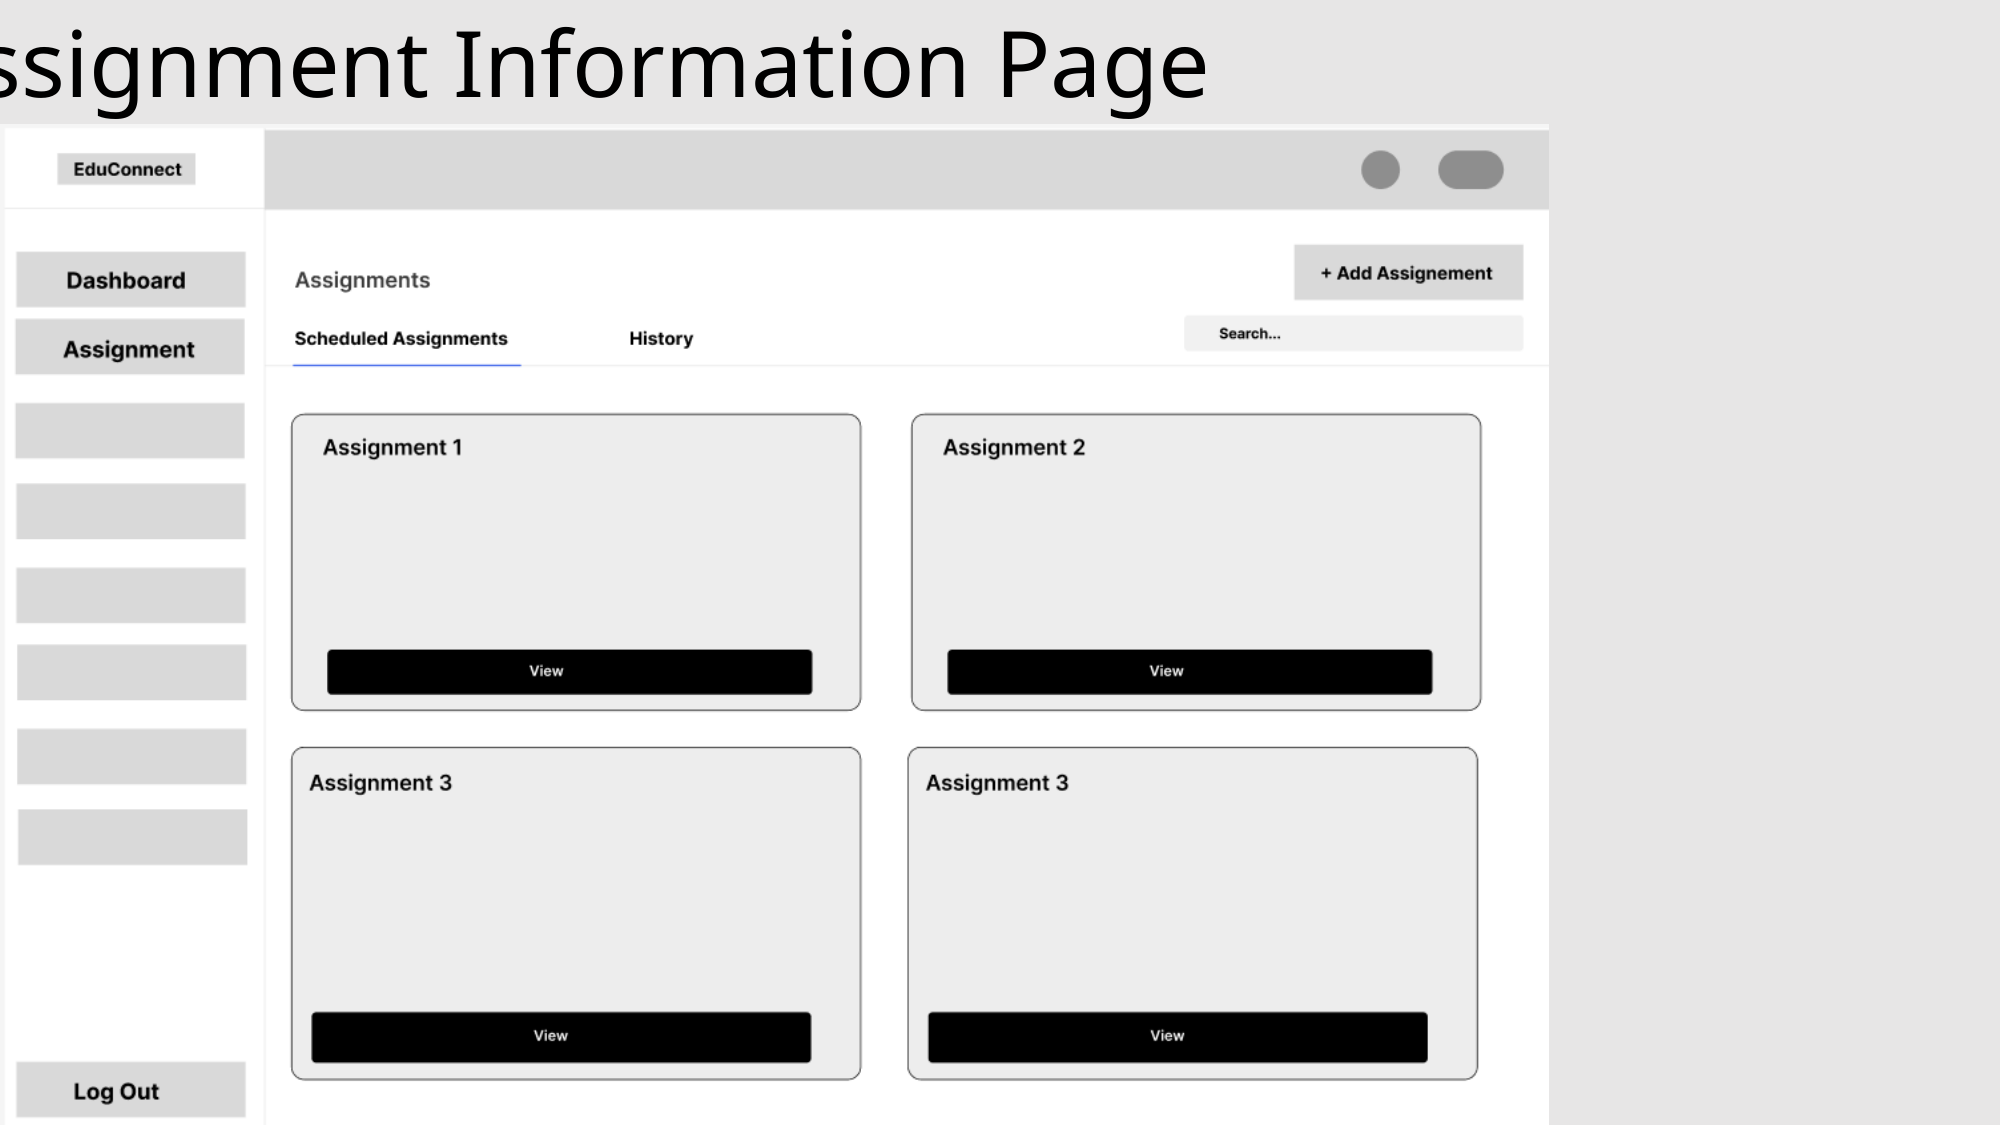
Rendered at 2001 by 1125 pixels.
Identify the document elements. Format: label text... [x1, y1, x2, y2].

picture [0, 124, 1549, 1125]
title Assignment Information Page [0, 0, 1429, 124]
